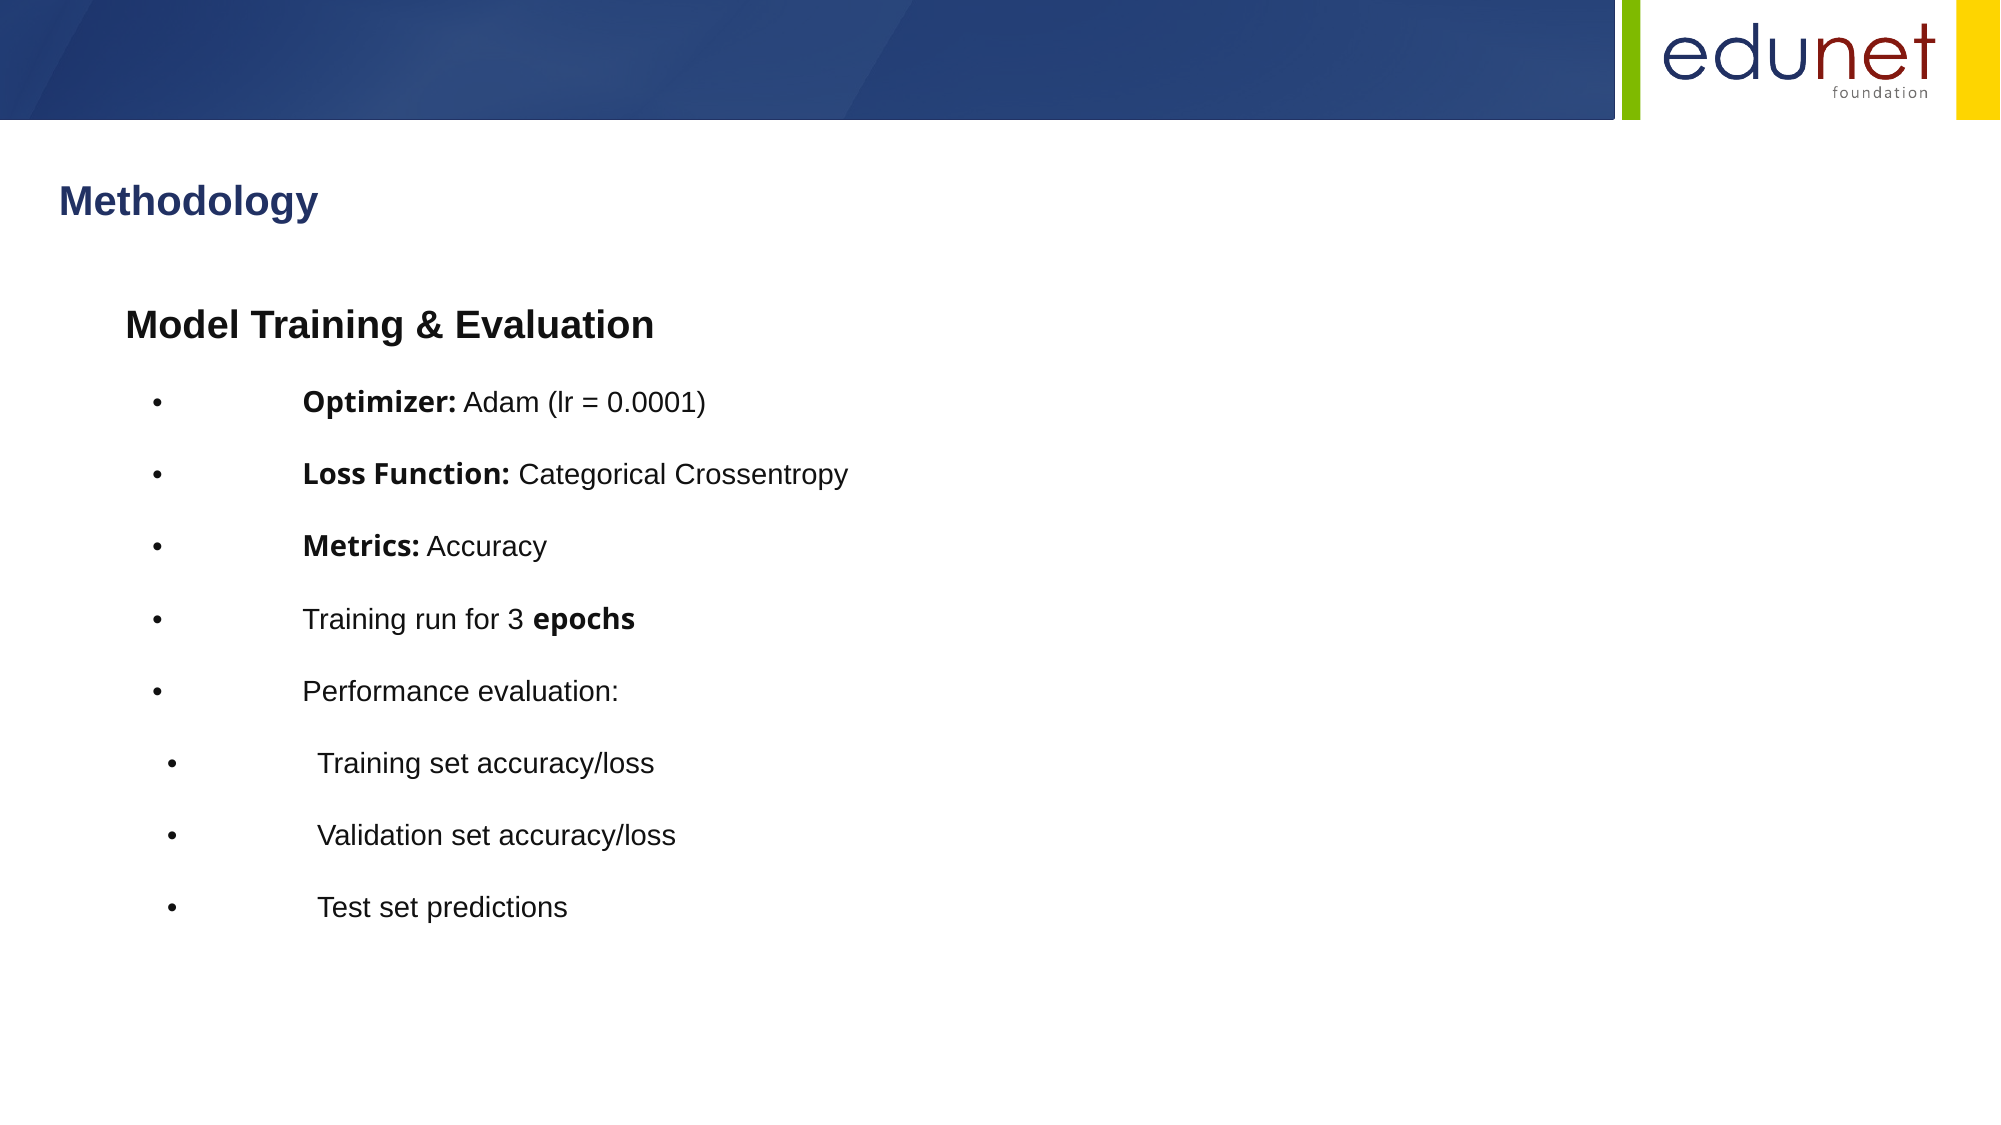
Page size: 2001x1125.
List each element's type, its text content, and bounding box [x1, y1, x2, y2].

text_box Methodology [51, 166, 1038, 232]
picture [1652, 12, 1948, 108]
text_box Model Training & Evaluation • Optimizer: Adam (lr = 0.0001) • Loss Function: Categorical Crossentropy • Metrics: Accuracy • Training run for 3 epochs • Performance evaluation: • Training set accuracy/loss • Validation set accuracy/loss • Test set predictions [117, 274, 1008, 932]
